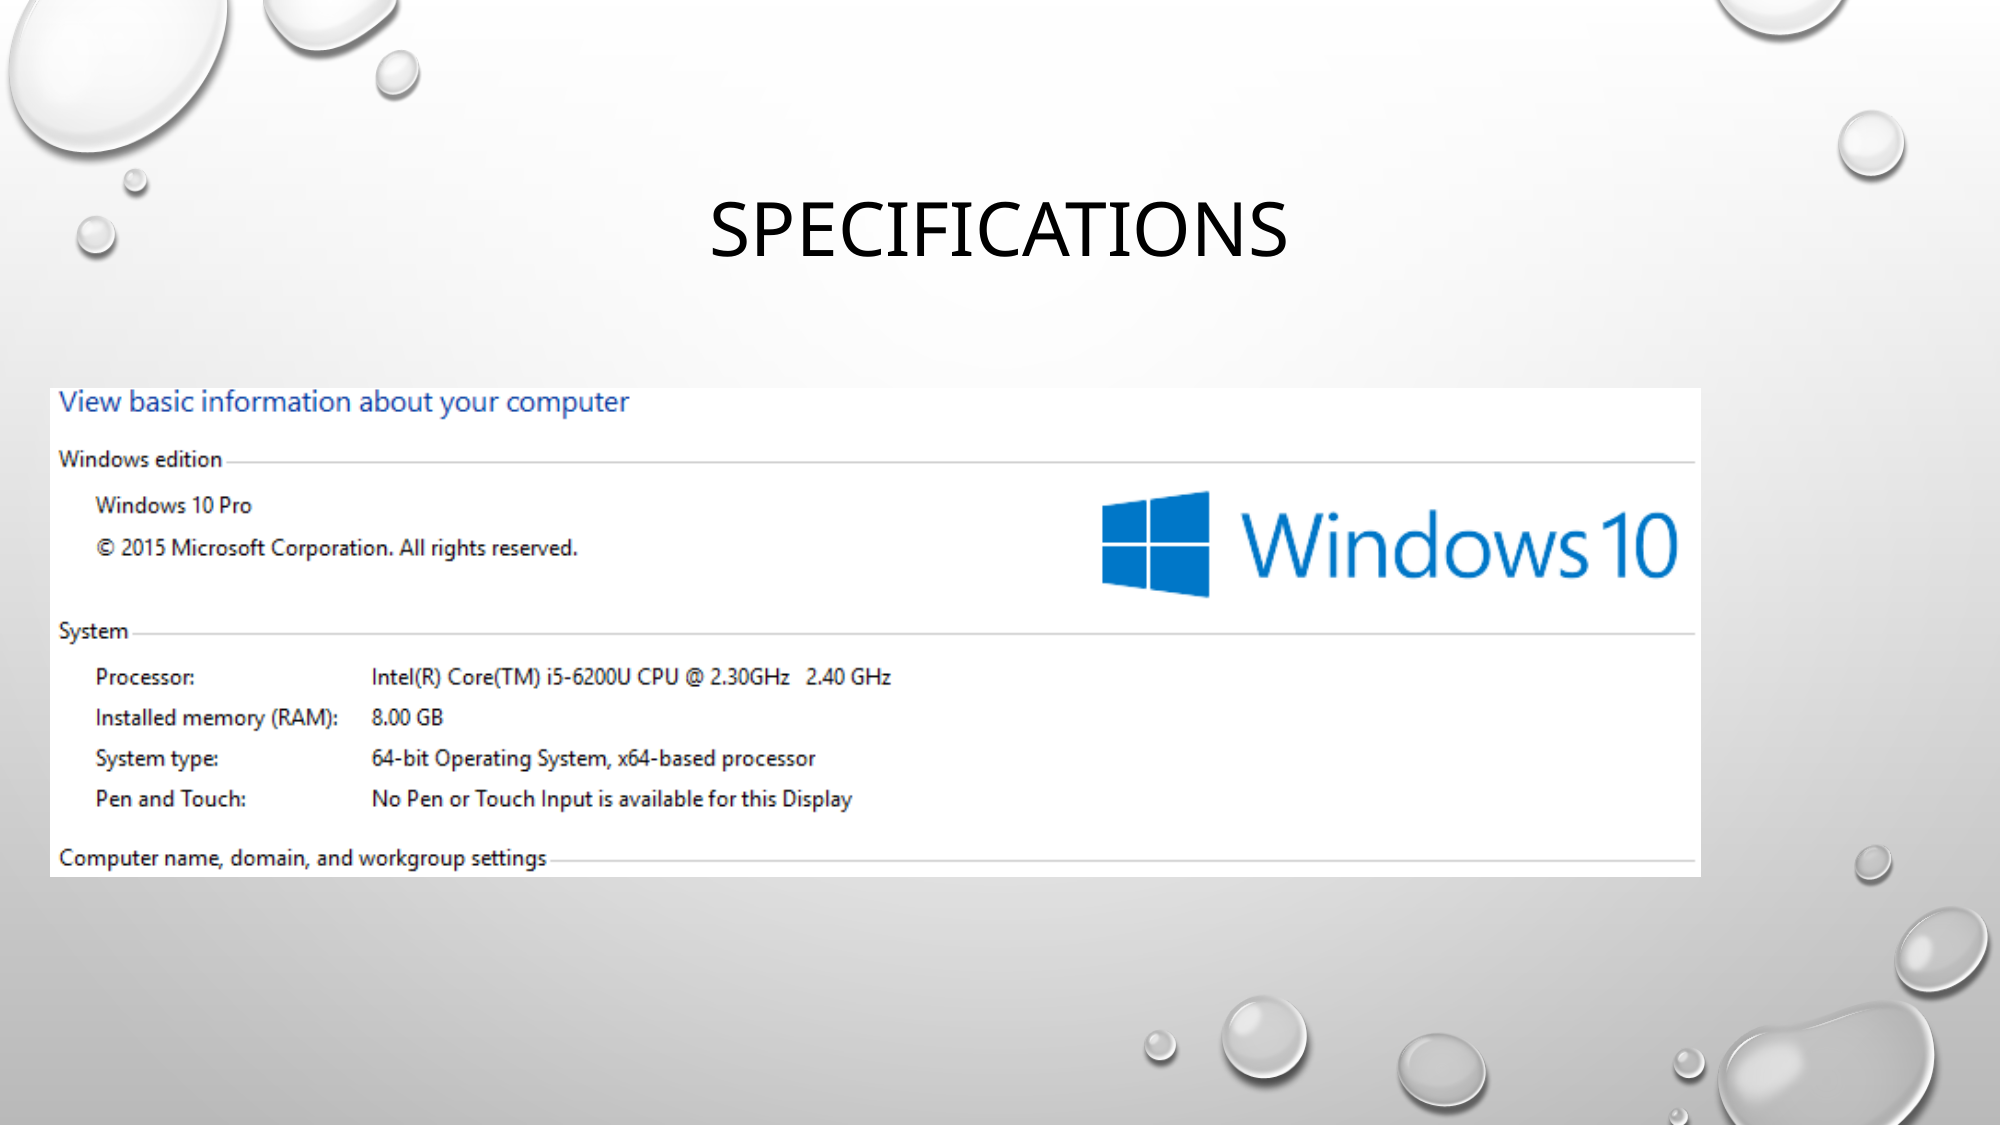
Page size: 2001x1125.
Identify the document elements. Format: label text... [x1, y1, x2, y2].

title Specifications [149, 101, 1851, 364]
picture [0, 0, 2000, 1125]
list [50, 388, 1701, 877]
